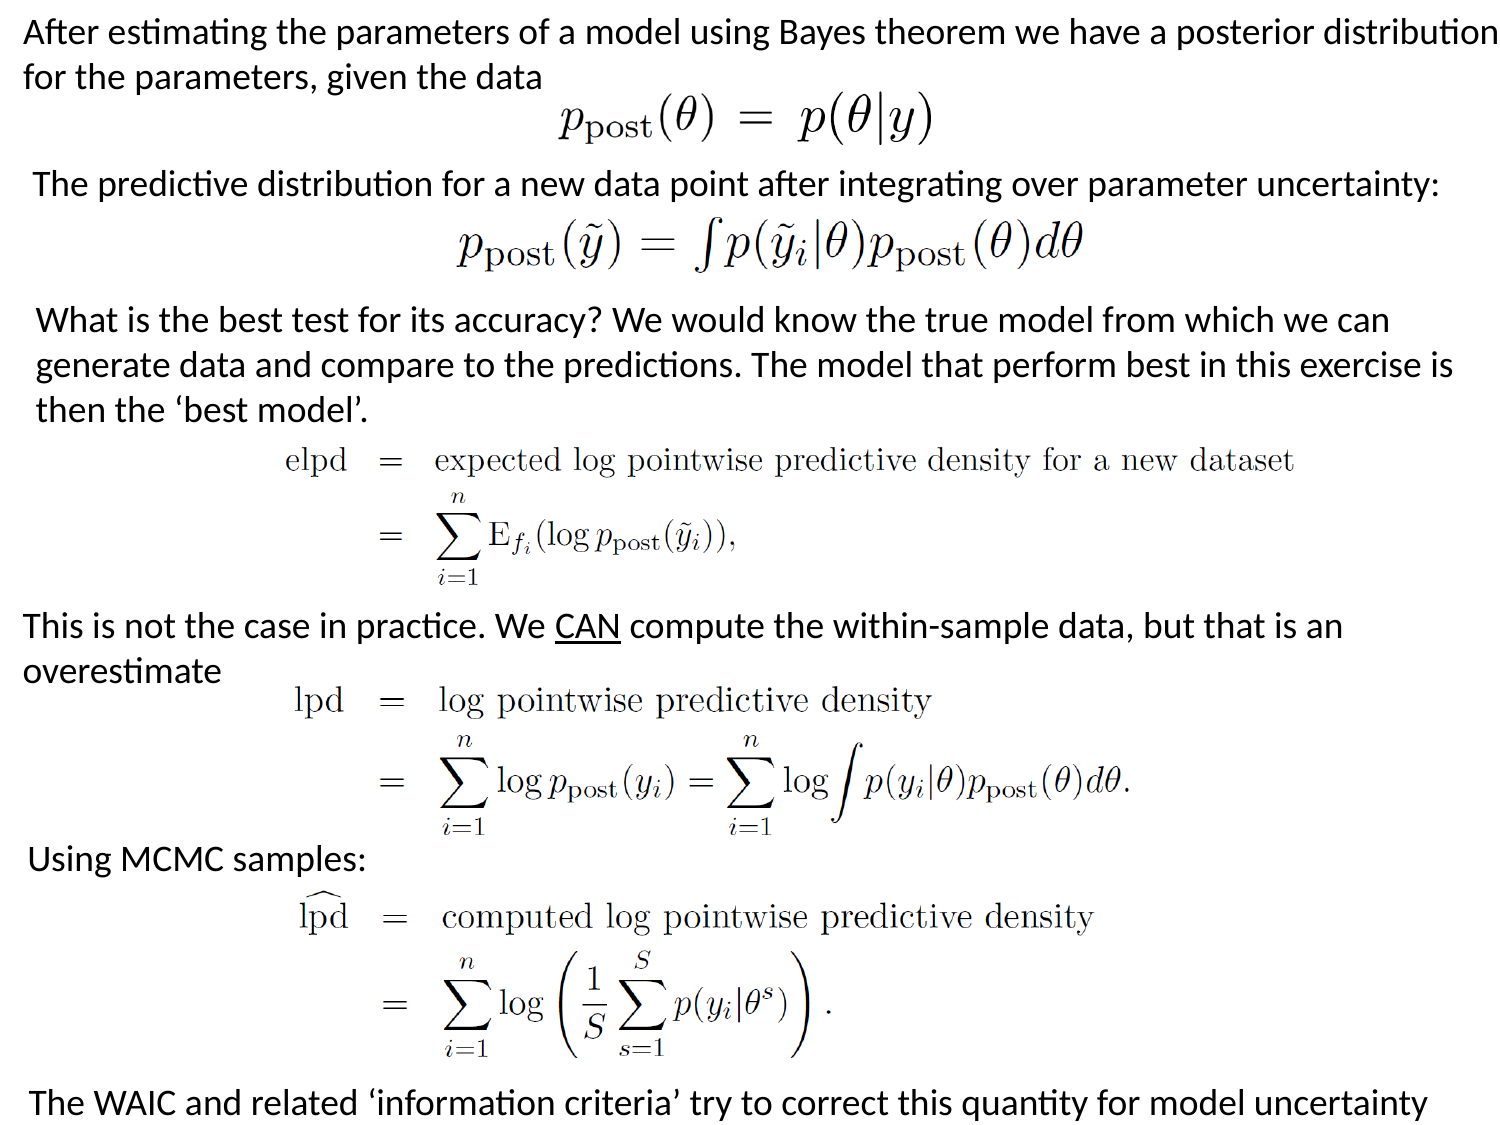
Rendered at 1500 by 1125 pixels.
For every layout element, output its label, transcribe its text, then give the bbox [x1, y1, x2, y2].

picture [274, 437, 1299, 590]
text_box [550, 87, 938, 151]
text_box What is the best test for its accuracy? We would know the true model from which we can generate data and compare to the predictions. The model that perform best in this exercise is then the ‘best model’. [20, 287, 1471, 438]
picture [449, 214, 1088, 276]
picture [294, 883, 1101, 1063]
text_box Using MCMC samples: [12, 826, 1484, 887]
picture [287, 674, 1138, 842]
text_box The WAIC and related ‘information criteria’ try to correct this quantity for model uncertainty [13, 1070, 1485, 1125]
text_box The predictive distribution for a new data point after integrating over parameter uncertainty: [17, 151, 1466, 212]
text_box This is not the case in practice. We CAN compute the within-sample data, but that is an overestimate [7, 593, 1479, 699]
text_box After estimating the parameters of a model using Bayes theorem we have a posterior distribution for the parameters, given the data [8, 0, 1500, 105]
